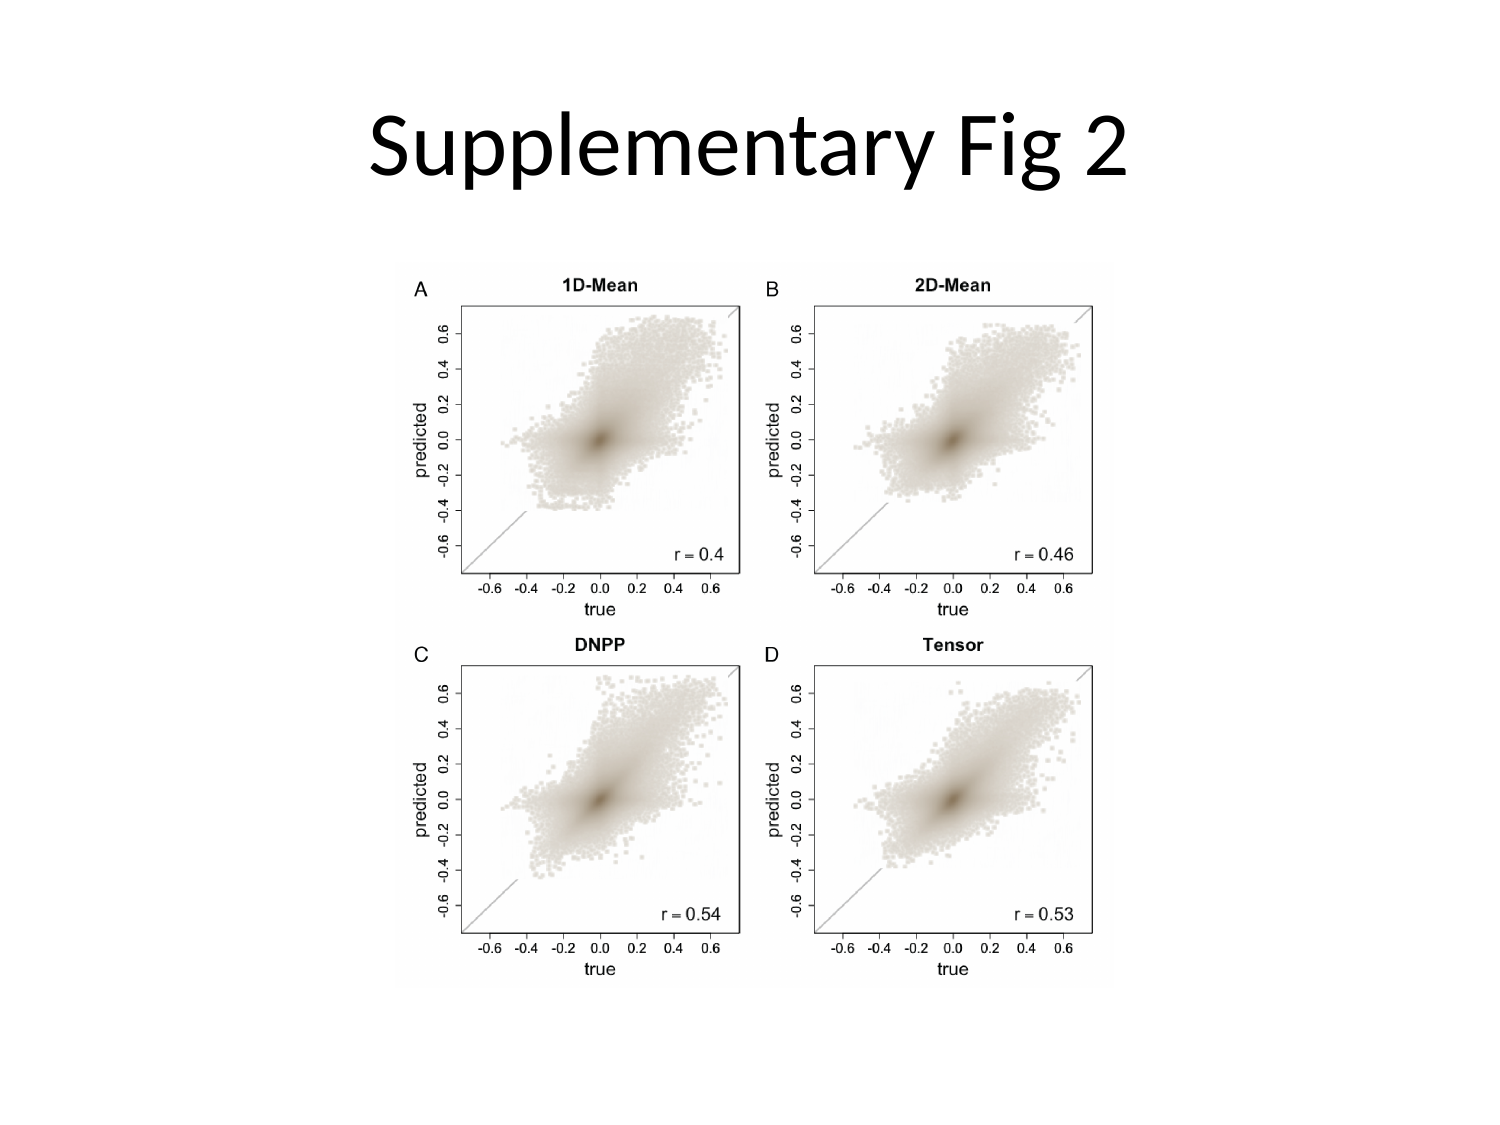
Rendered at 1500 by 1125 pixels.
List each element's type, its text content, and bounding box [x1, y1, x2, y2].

title Supplementary Fig 2 [75, 45, 1425, 233]
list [74, 262, 1426, 1006]
